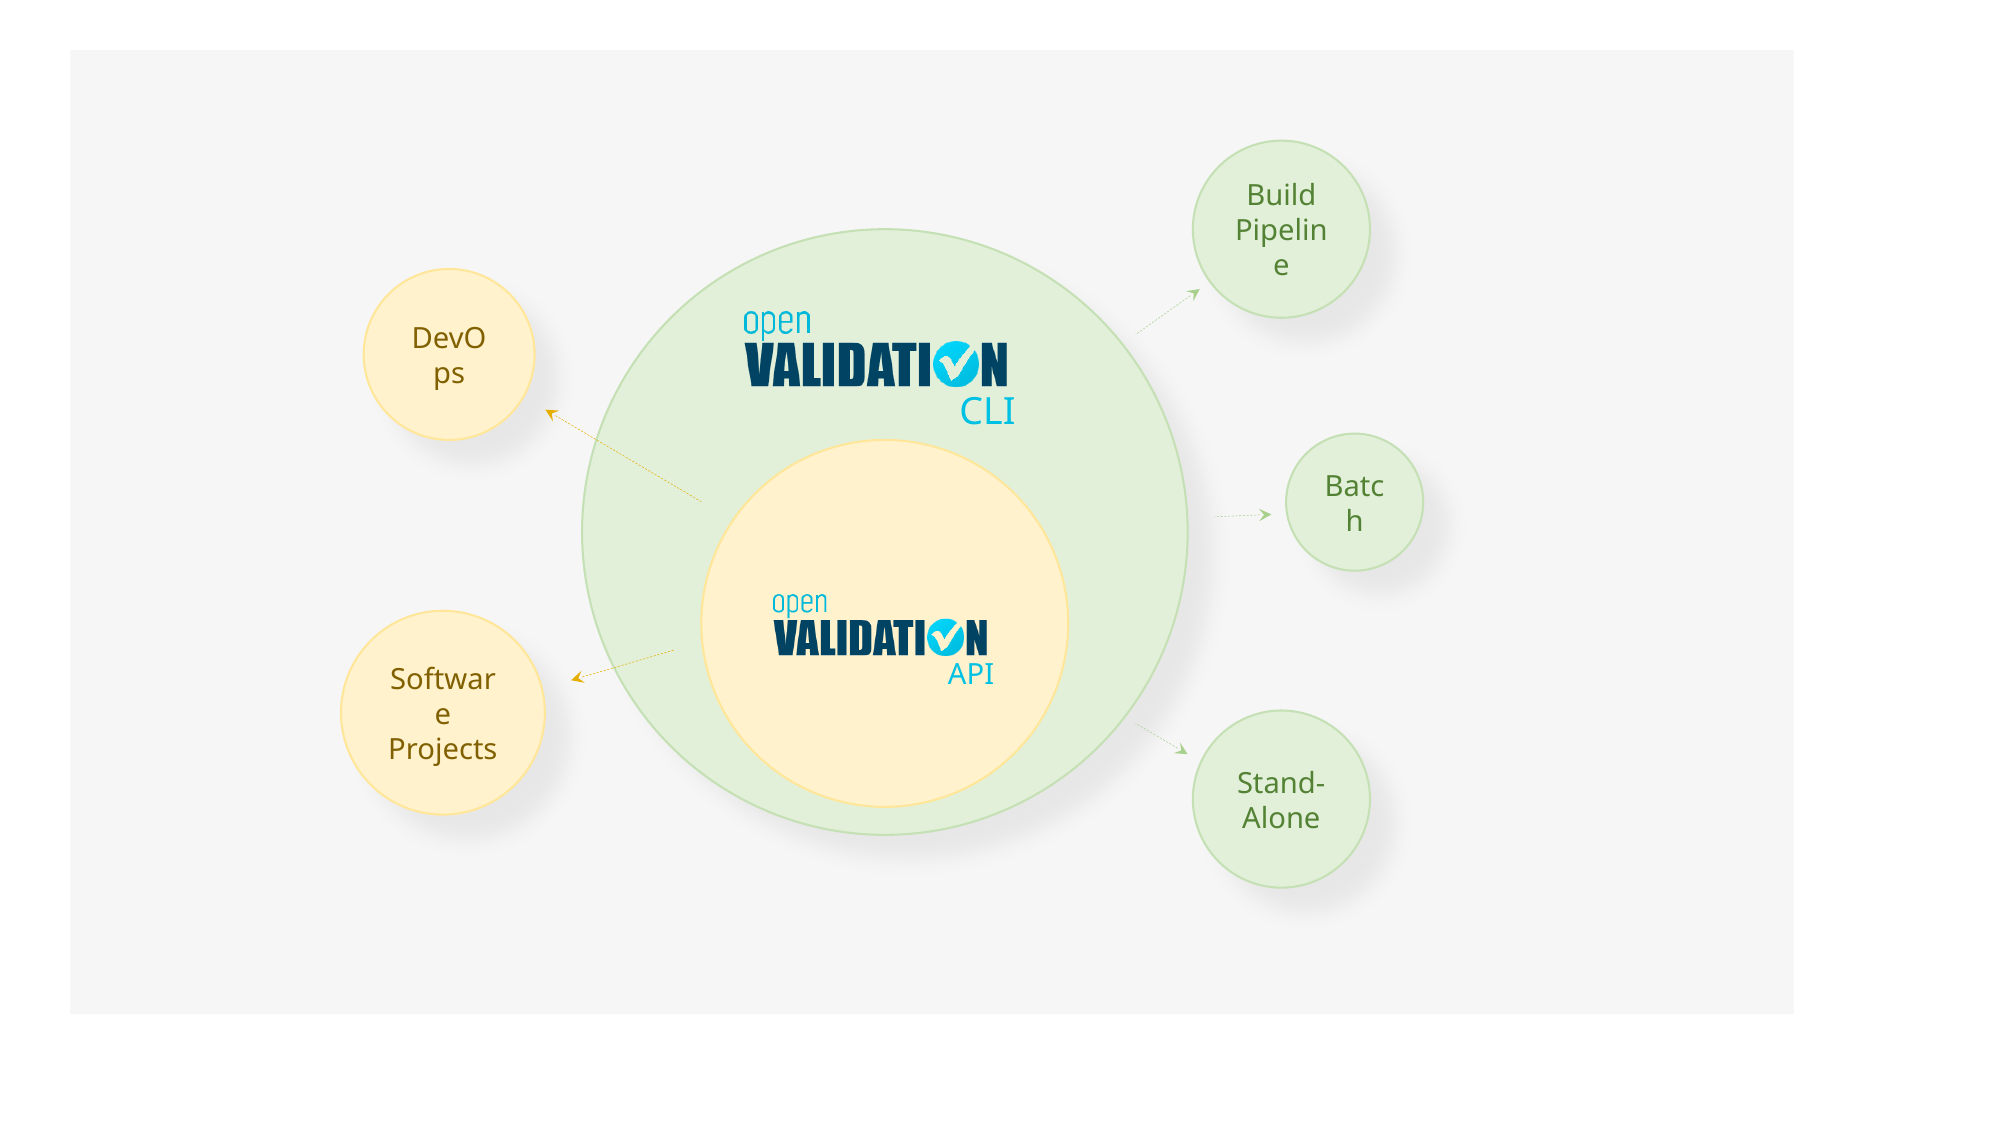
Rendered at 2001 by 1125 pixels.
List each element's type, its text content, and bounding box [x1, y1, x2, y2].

text_box Build Pipeline [1191, 139, 1372, 319]
text_box Stand-Alone [1191, 709, 1372, 889]
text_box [1135, 289, 1200, 335]
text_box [545, 409, 702, 502]
text_box Software Projects [339, 609, 546, 816]
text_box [582, 229, 1188, 835]
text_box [1135, 723, 1188, 755]
text_box DevOps [362, 267, 536, 441]
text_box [571, 649, 675, 681]
text_box Batch [1285, 432, 1425, 572]
text_box [69, 49, 1795, 1015]
